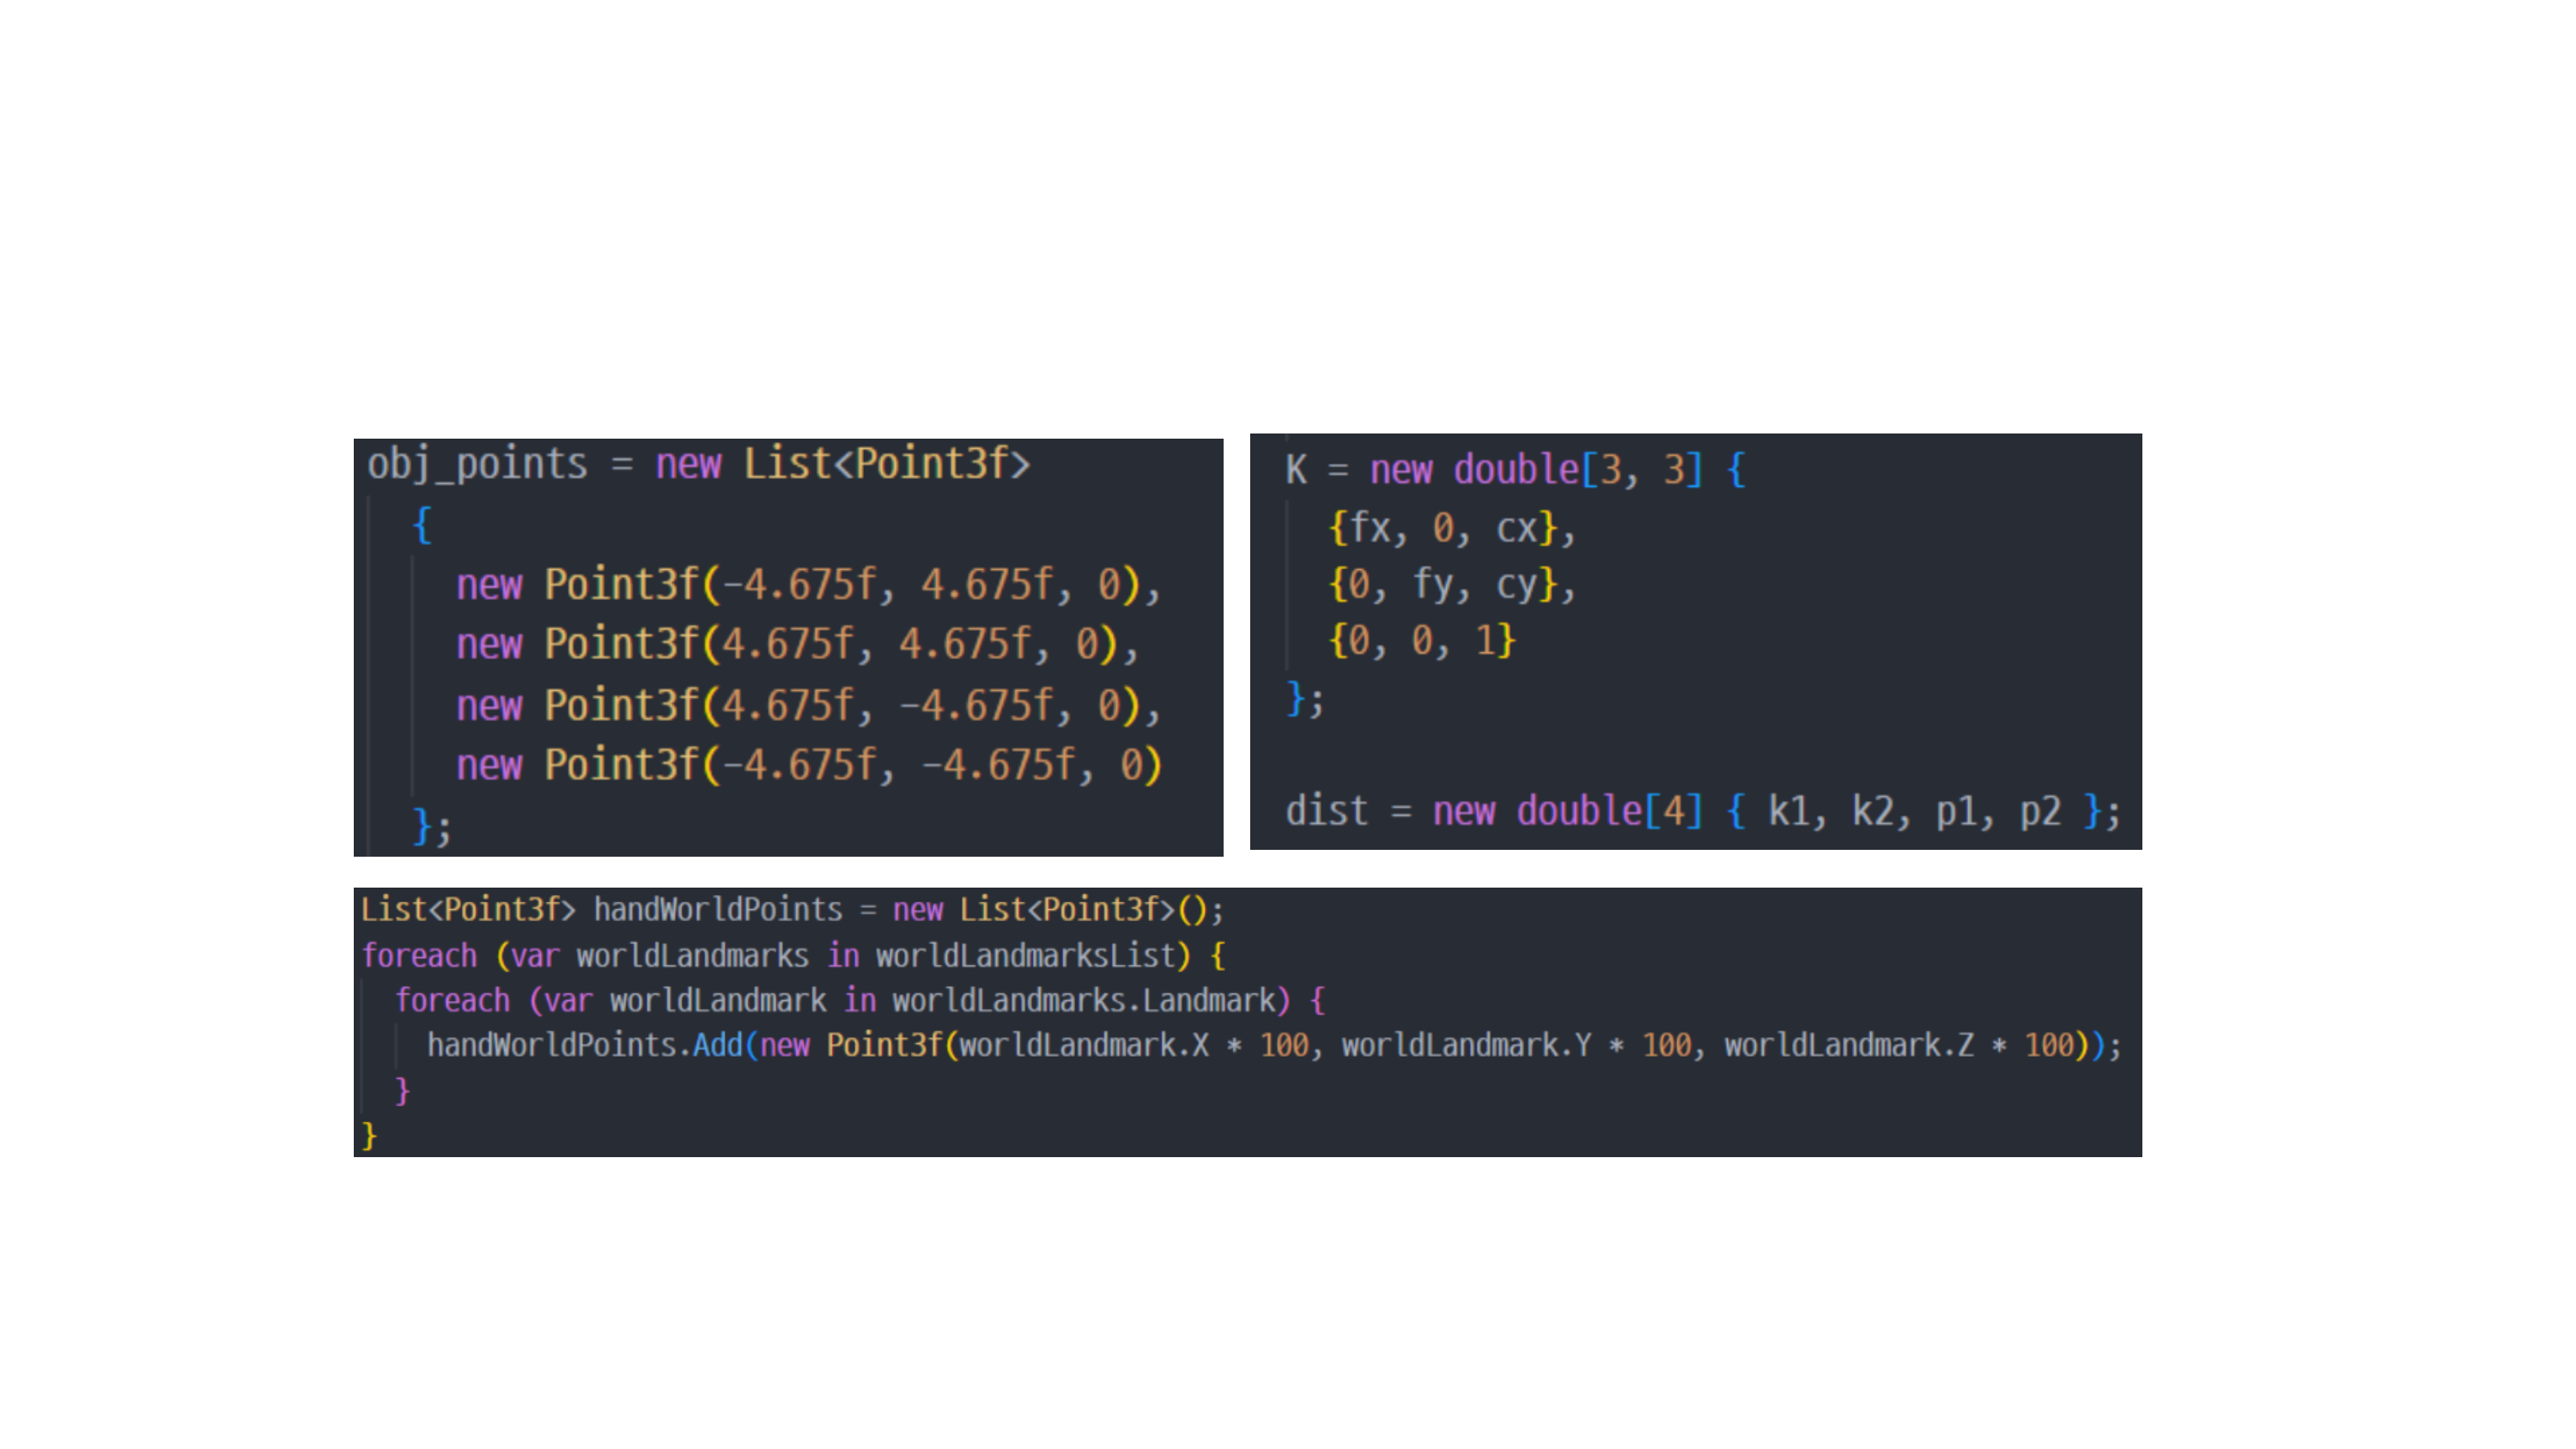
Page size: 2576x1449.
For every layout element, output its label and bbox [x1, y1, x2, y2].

text_box [1249, 433, 2142, 850]
text_box [353, 439, 1224, 857]
text_box [353, 888, 2142, 1158]
